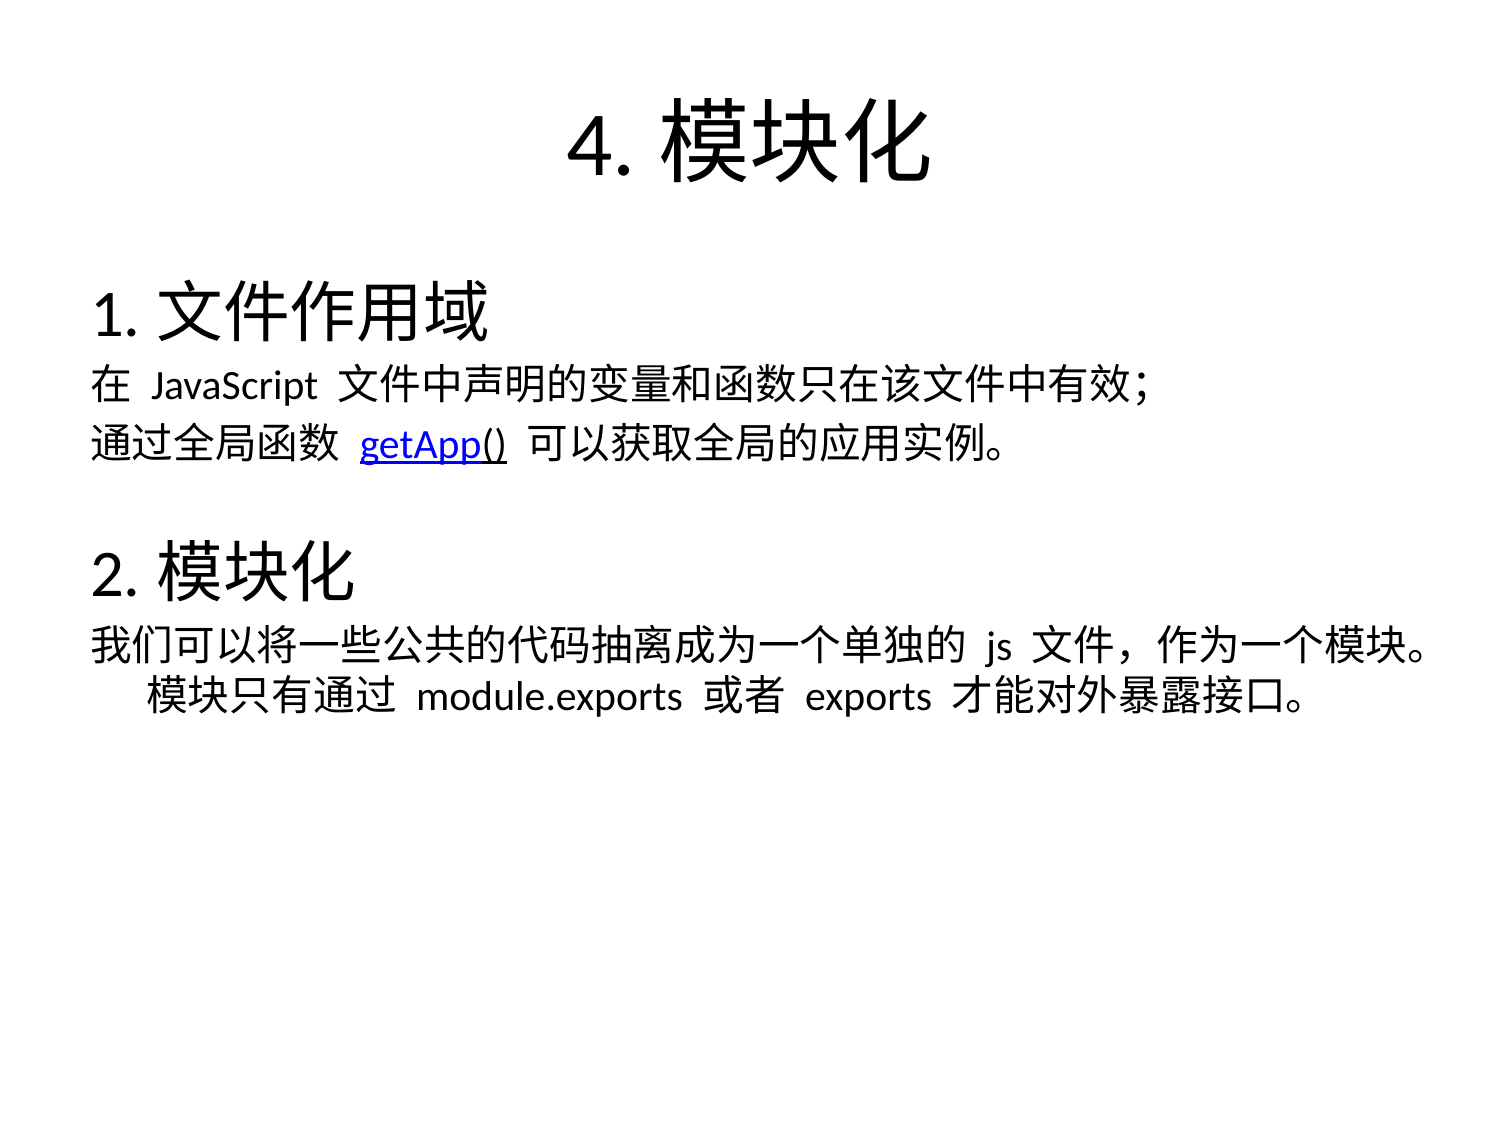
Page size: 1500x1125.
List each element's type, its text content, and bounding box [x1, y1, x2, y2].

list 1.文件作用域 在 JavaScript 文件中声明的变量和函数只在该文件中有效； 通过全局函数 getApp() 可以获取全局的应用实例。 2.模块化 我们可以将一些公共的代码抽离成为一个单独的 js 文件，作为一个模块。模块只有通过 module.exports 或者 exports 才能对外暴露接口。 [75, 262, 1425, 1005]
title 4.模块化 [75, 45, 1425, 233]
